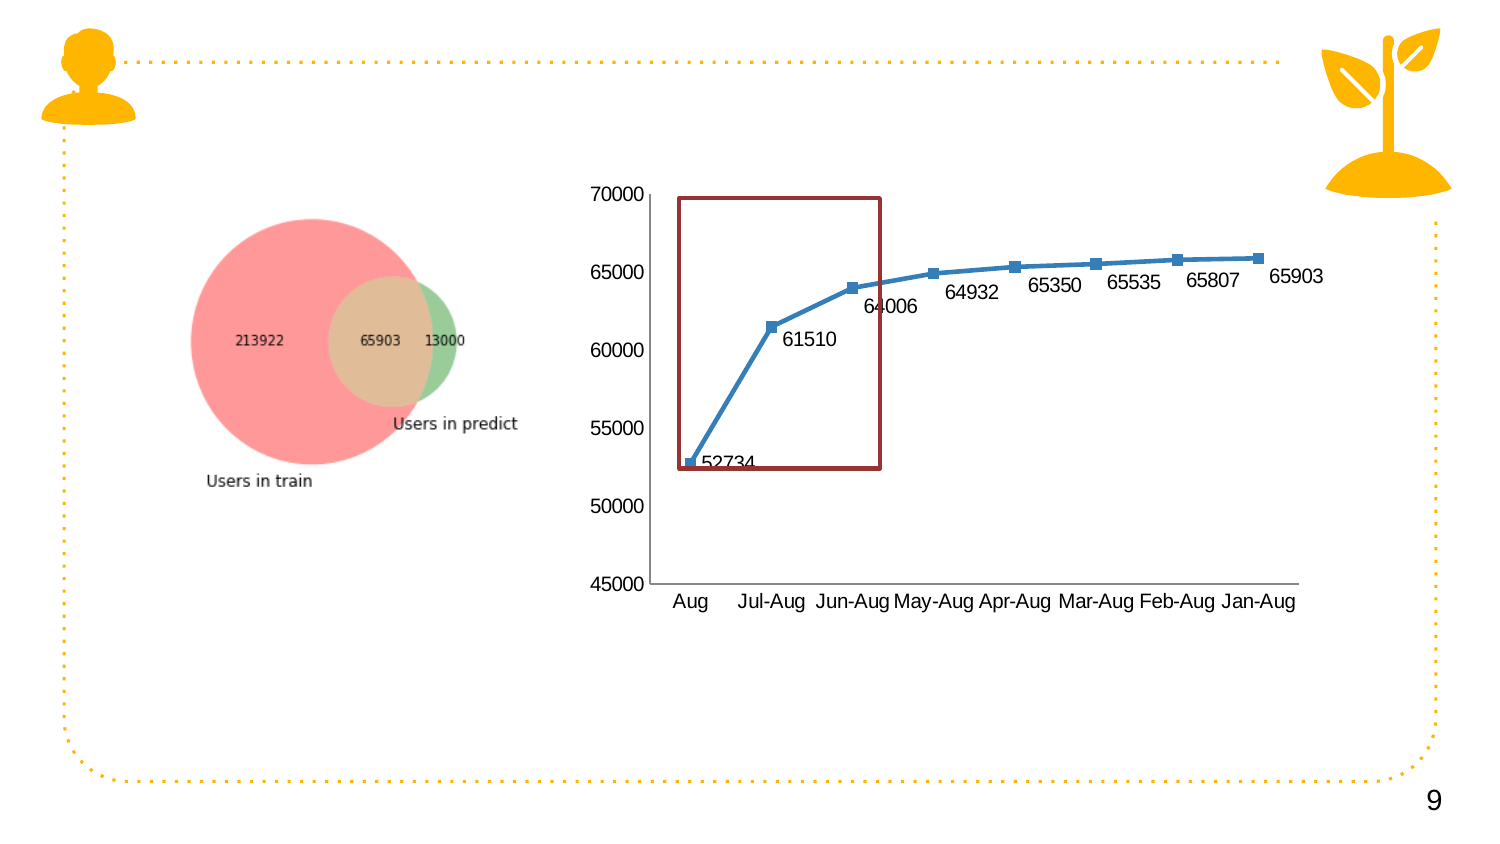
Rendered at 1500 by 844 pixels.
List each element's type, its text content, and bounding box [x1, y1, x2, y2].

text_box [1321, 28, 1452, 199]
text_box [41, 28, 136, 125]
picture [164, 197, 531, 494]
chart [575, 173, 1326, 623]
slide_number 9 [1411, 753, 1500, 844]
